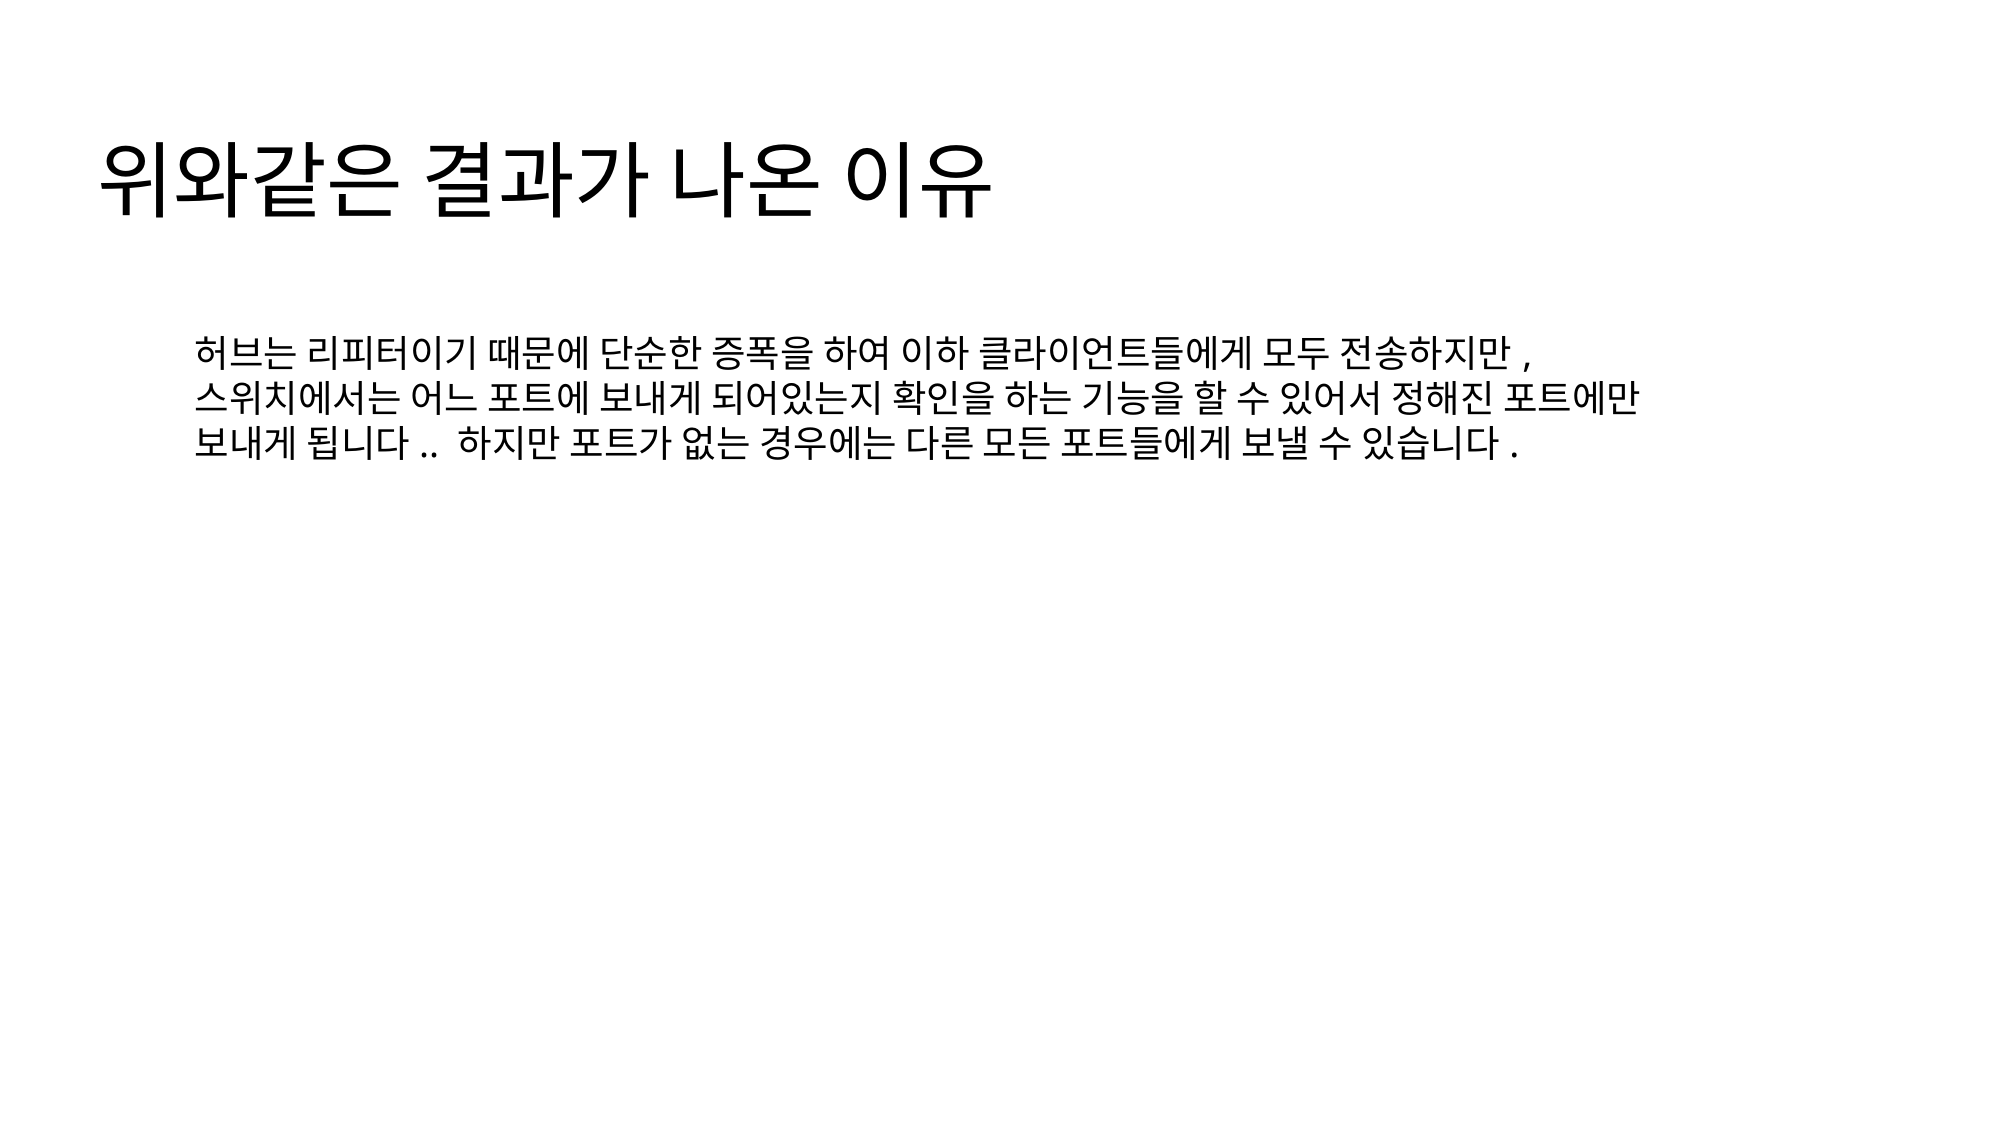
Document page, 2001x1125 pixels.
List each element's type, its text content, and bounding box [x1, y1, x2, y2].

text_box 허브는 리피터이기 때문에 단순한 증폭을 하여 이하 클라이언트들에게 모두 전송하지만, 스위치에서는 어느 포트에 보내게 되어있는지 확인을 하는 기능을 할 수 있어서 정해진 포트에만 보내게 됩니다.. 하지만 포트가 없는 경우에는 다른 모든 포트들에게 보낼 수 있습니다. [180, 322, 1715, 473]
text_box 위와같은 결과가 나온 이유 [82, 120, 1255, 236]
